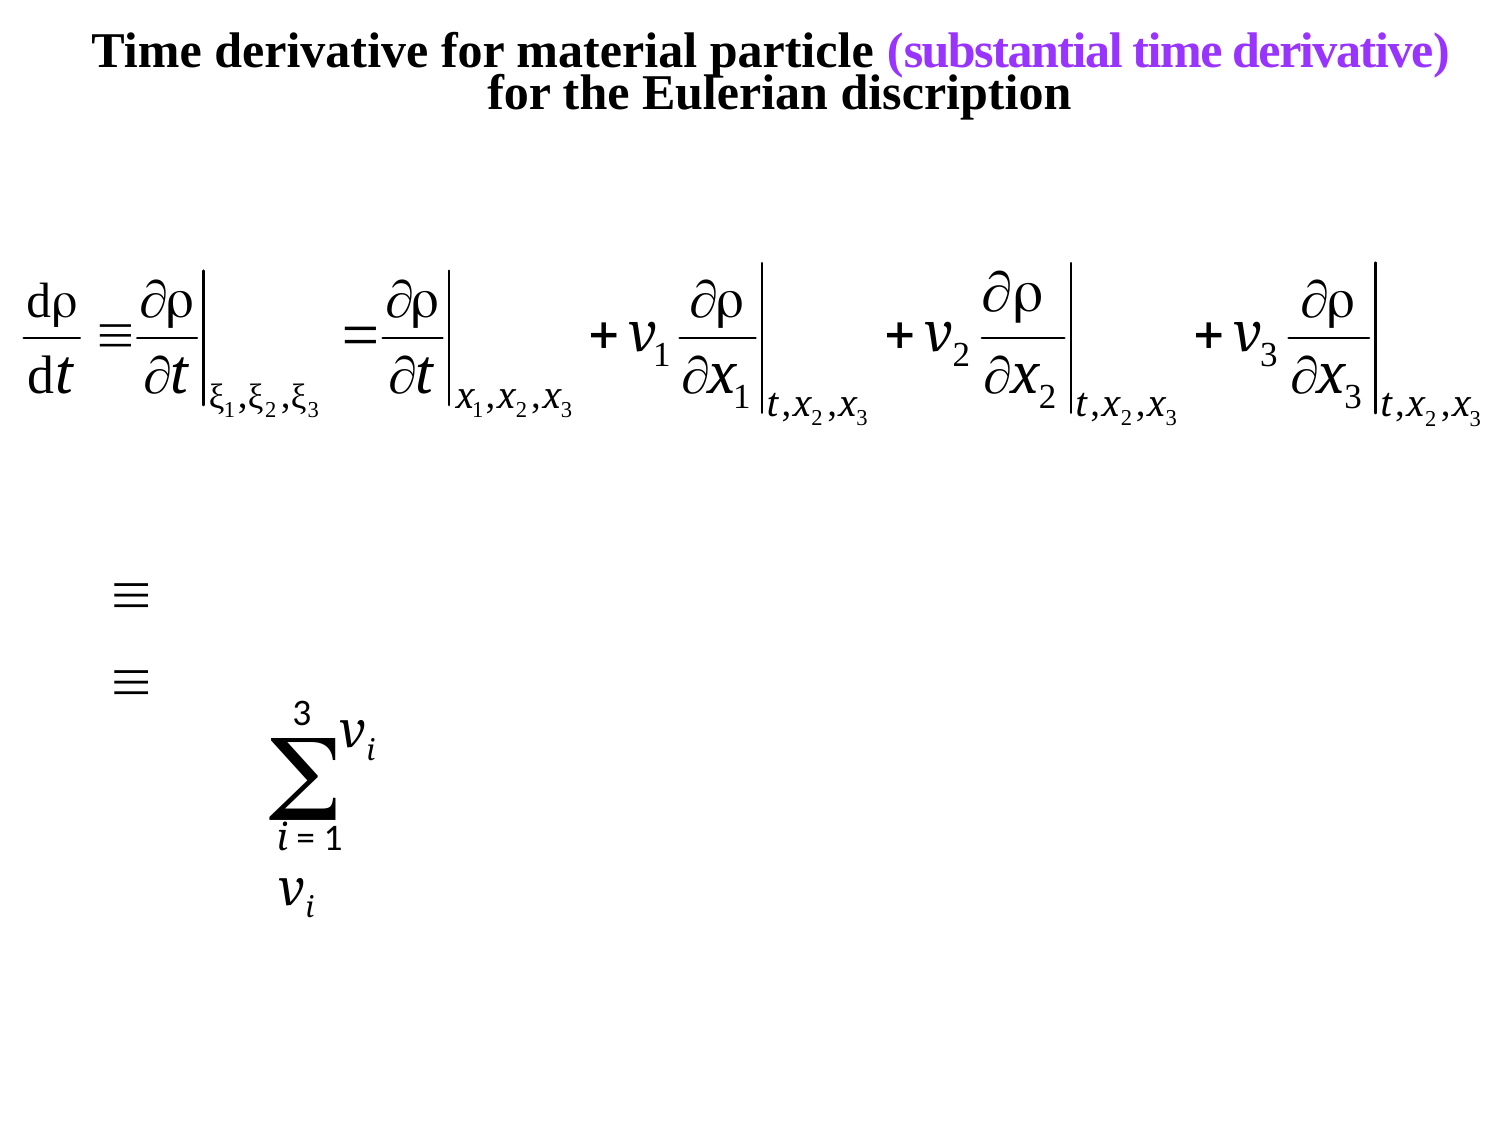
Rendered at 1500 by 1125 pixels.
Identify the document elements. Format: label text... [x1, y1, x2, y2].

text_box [253, 680, 503, 867]
text_box Time derivative for material particle (substantial time derivative) for the Eulerian discription [76, 26, 1483, 125]
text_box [14, 251, 1497, 438]
